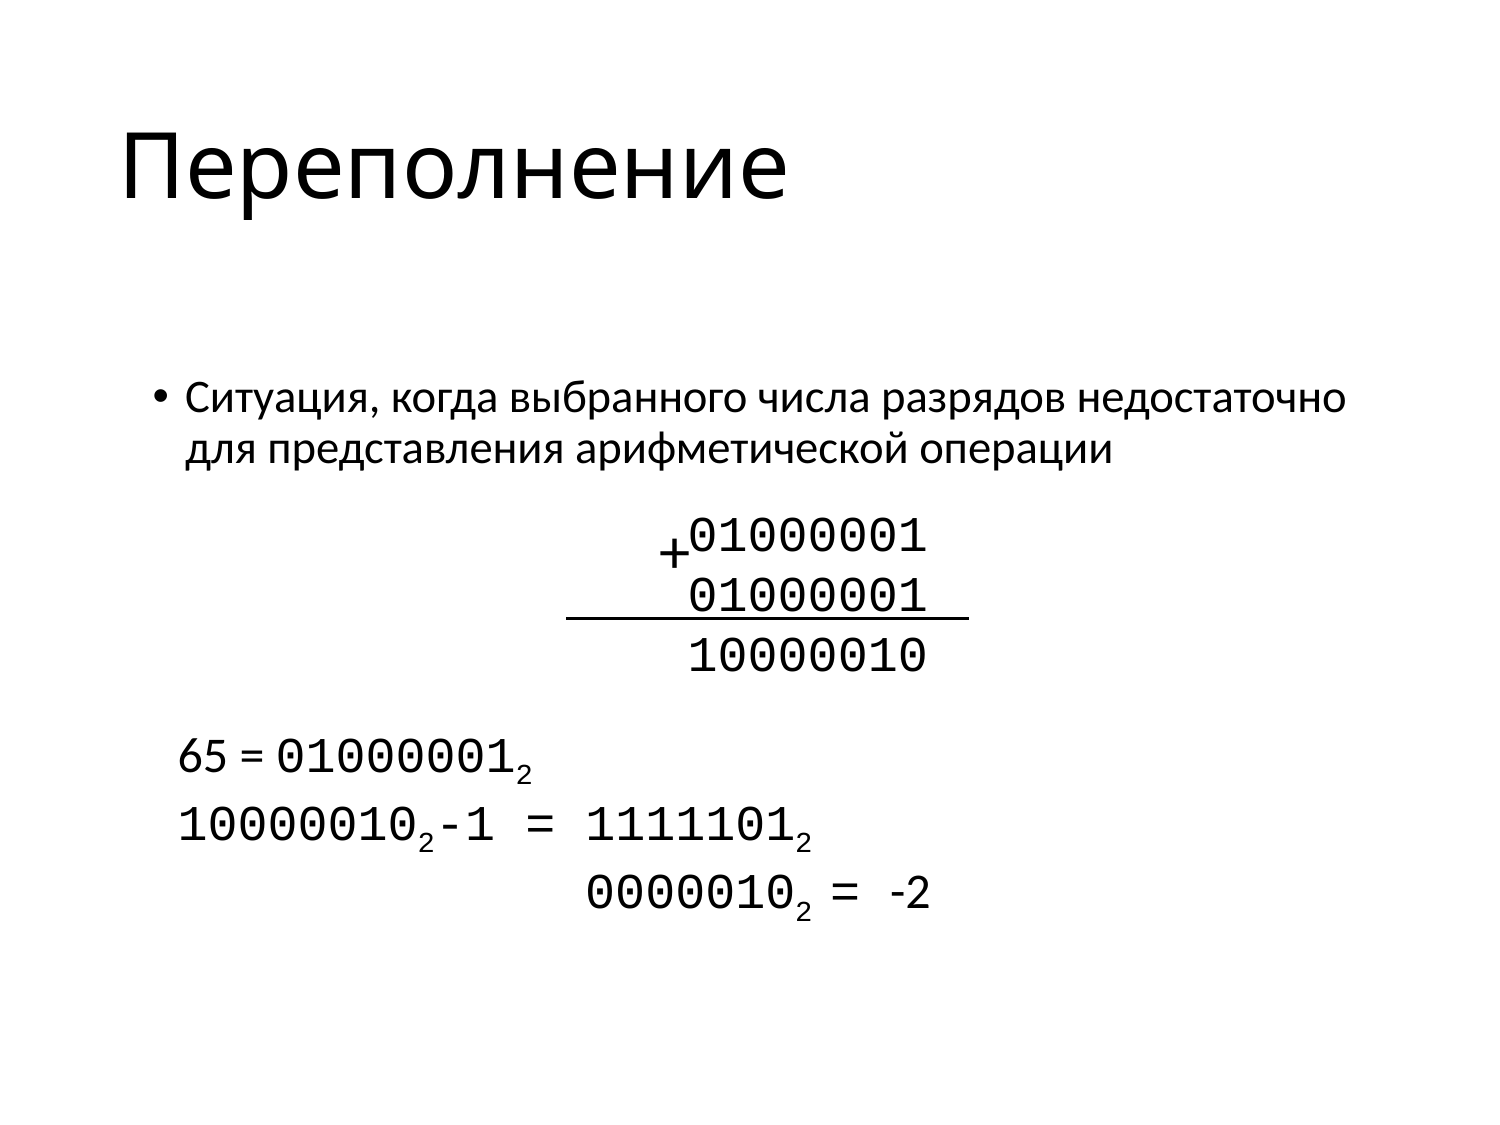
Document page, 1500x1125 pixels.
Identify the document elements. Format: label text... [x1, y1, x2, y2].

text_box + [645, 503, 707, 594]
text_box 01000001 01000001 10000010 [246, 493, 943, 689]
list Ситуация, когда выбранного числа разрядов недостаточно для представления арифметической операции [137, 365, 1397, 522]
title Переполнение [103, 59, 1397, 278]
text_box 65 = 010000012 100000102-1 = 11111012 00000102 = -2 [162, 714, 1273, 935]
